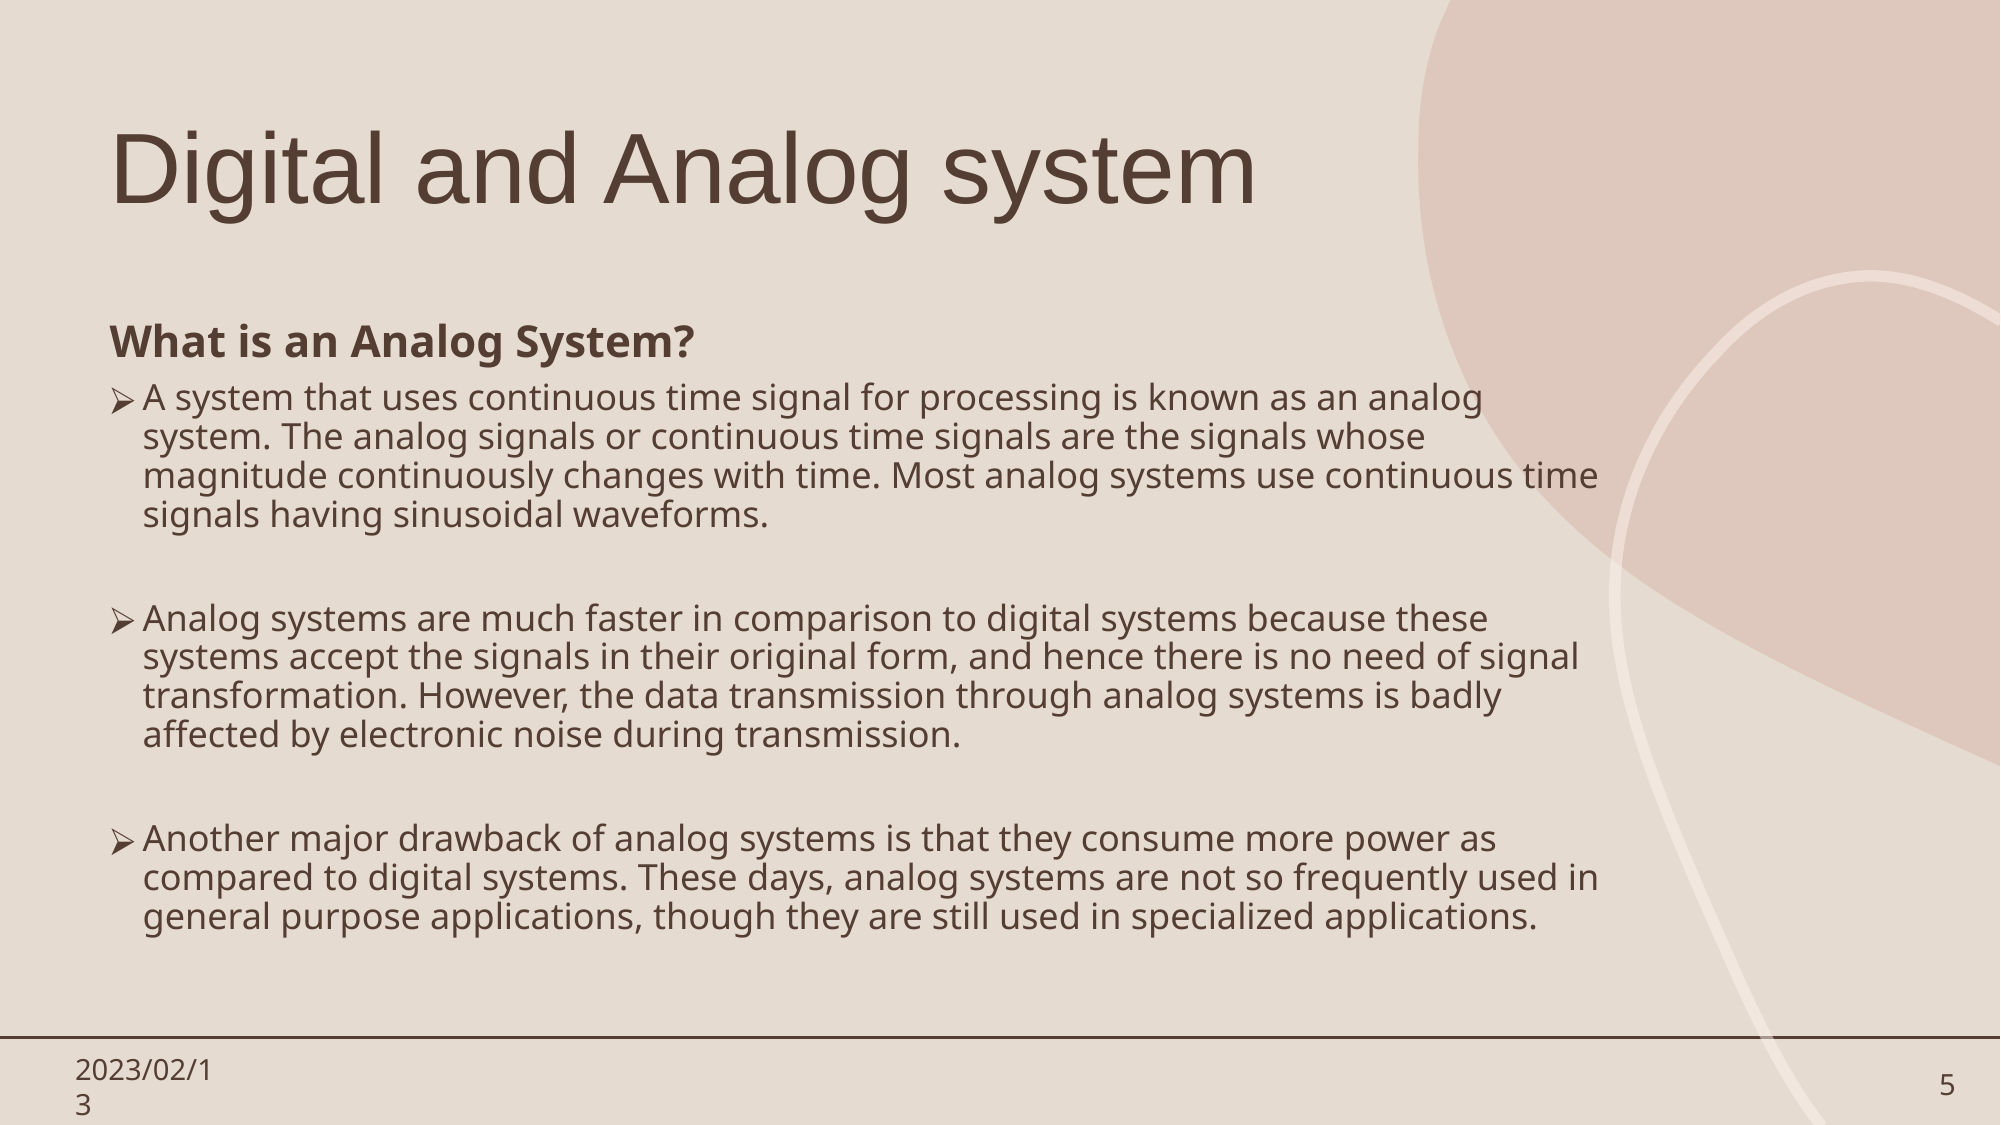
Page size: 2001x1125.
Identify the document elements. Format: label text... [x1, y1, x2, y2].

list What is an Analog System? A system that uses continuous time signal for processing is known as an analog system. The analog signals or continuous time signals are the signals whose magnitude continuously changes with time. Most analog systems use continuous time signals having sinusoidal waveforms. Analog systems are much faster in comparison to digital systems because these systems accept the signals in their original form, and hence there is no need of signal transformation. However, the data transmission through analog systems is badly affected by electronic noise during transmission. Another major drawback of analog systems is that they consume more power as compared to digital systems. These days, analog systems are not so frequently used in general purpose applications, though they are still used in specialized applications. [94, 311, 1631, 948]
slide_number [60, 1060, 242, 1112]
slide_number 5 [1808, 1060, 1971, 1112]
title Digital and Analog system [94, 115, 1820, 227]
